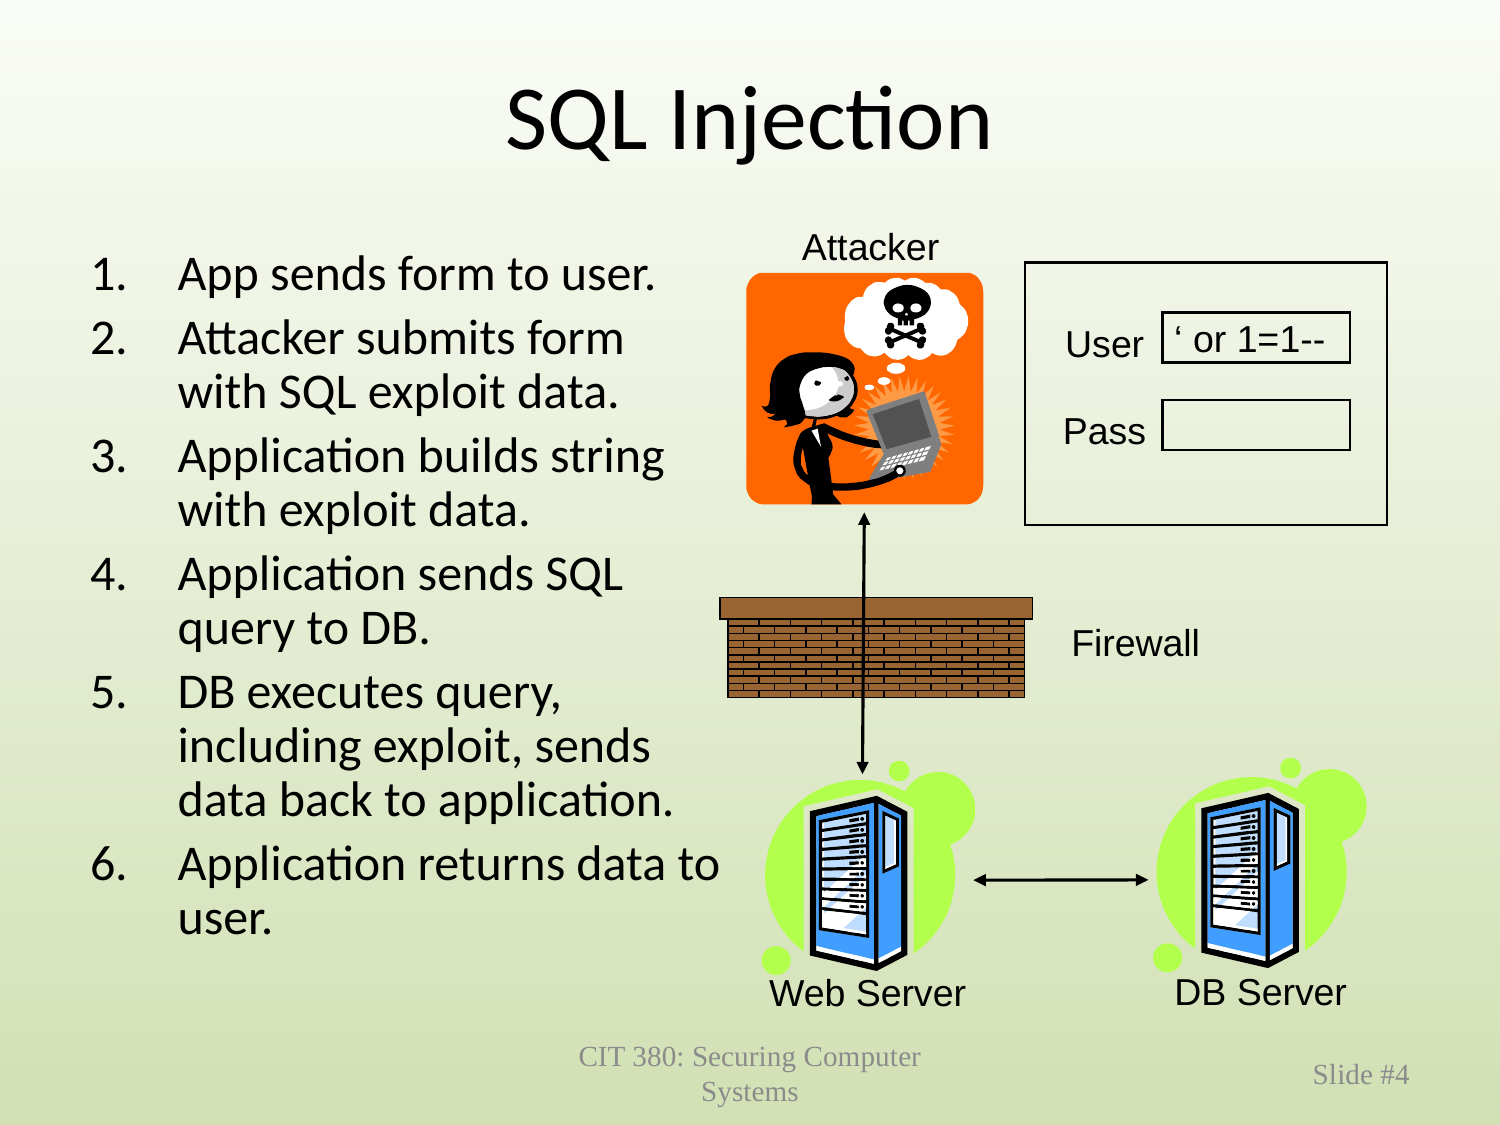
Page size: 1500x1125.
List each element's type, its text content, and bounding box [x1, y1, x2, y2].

text_box Pass [1048, 399, 1162, 460]
list App sends form to user. Attacker submits form with SQL exploit data. Application builds string with exploit data. Application sends SQL query to DB. DB executes query, including exploit, sends data back to application. Application returns data to user. [75, 239, 738, 988]
text_box Web Server [754, 961, 981, 1021]
text_box Attacker [786, 215, 955, 270]
text_box [1341, 312, 1350, 363]
text_box [980, 873, 1147, 887]
text_box ‘ or 1=1-- [1159, 307, 1341, 367]
text_box DB Server [1159, 982, 1362, 1020]
text_box [1024, 262, 1388, 525]
picture [761, 760, 976, 976]
text_box [864, 597, 1033, 698]
text_box [1162, 399, 1350, 450]
footer CIT 380: Securing Computer Systems [512, 1042, 988, 1103]
slide_number Slide #4 [1074, 1042, 1425, 1103]
picture [1152, 757, 1367, 973]
text_box [858, 515, 871, 759]
text_box Firewall [1056, 611, 1215, 672]
text_box [720, 597, 863, 698]
picture [745, 271, 985, 506]
text_box User [1050, 312, 1159, 373]
title SQL Injection [112, 37, 1388, 188]
